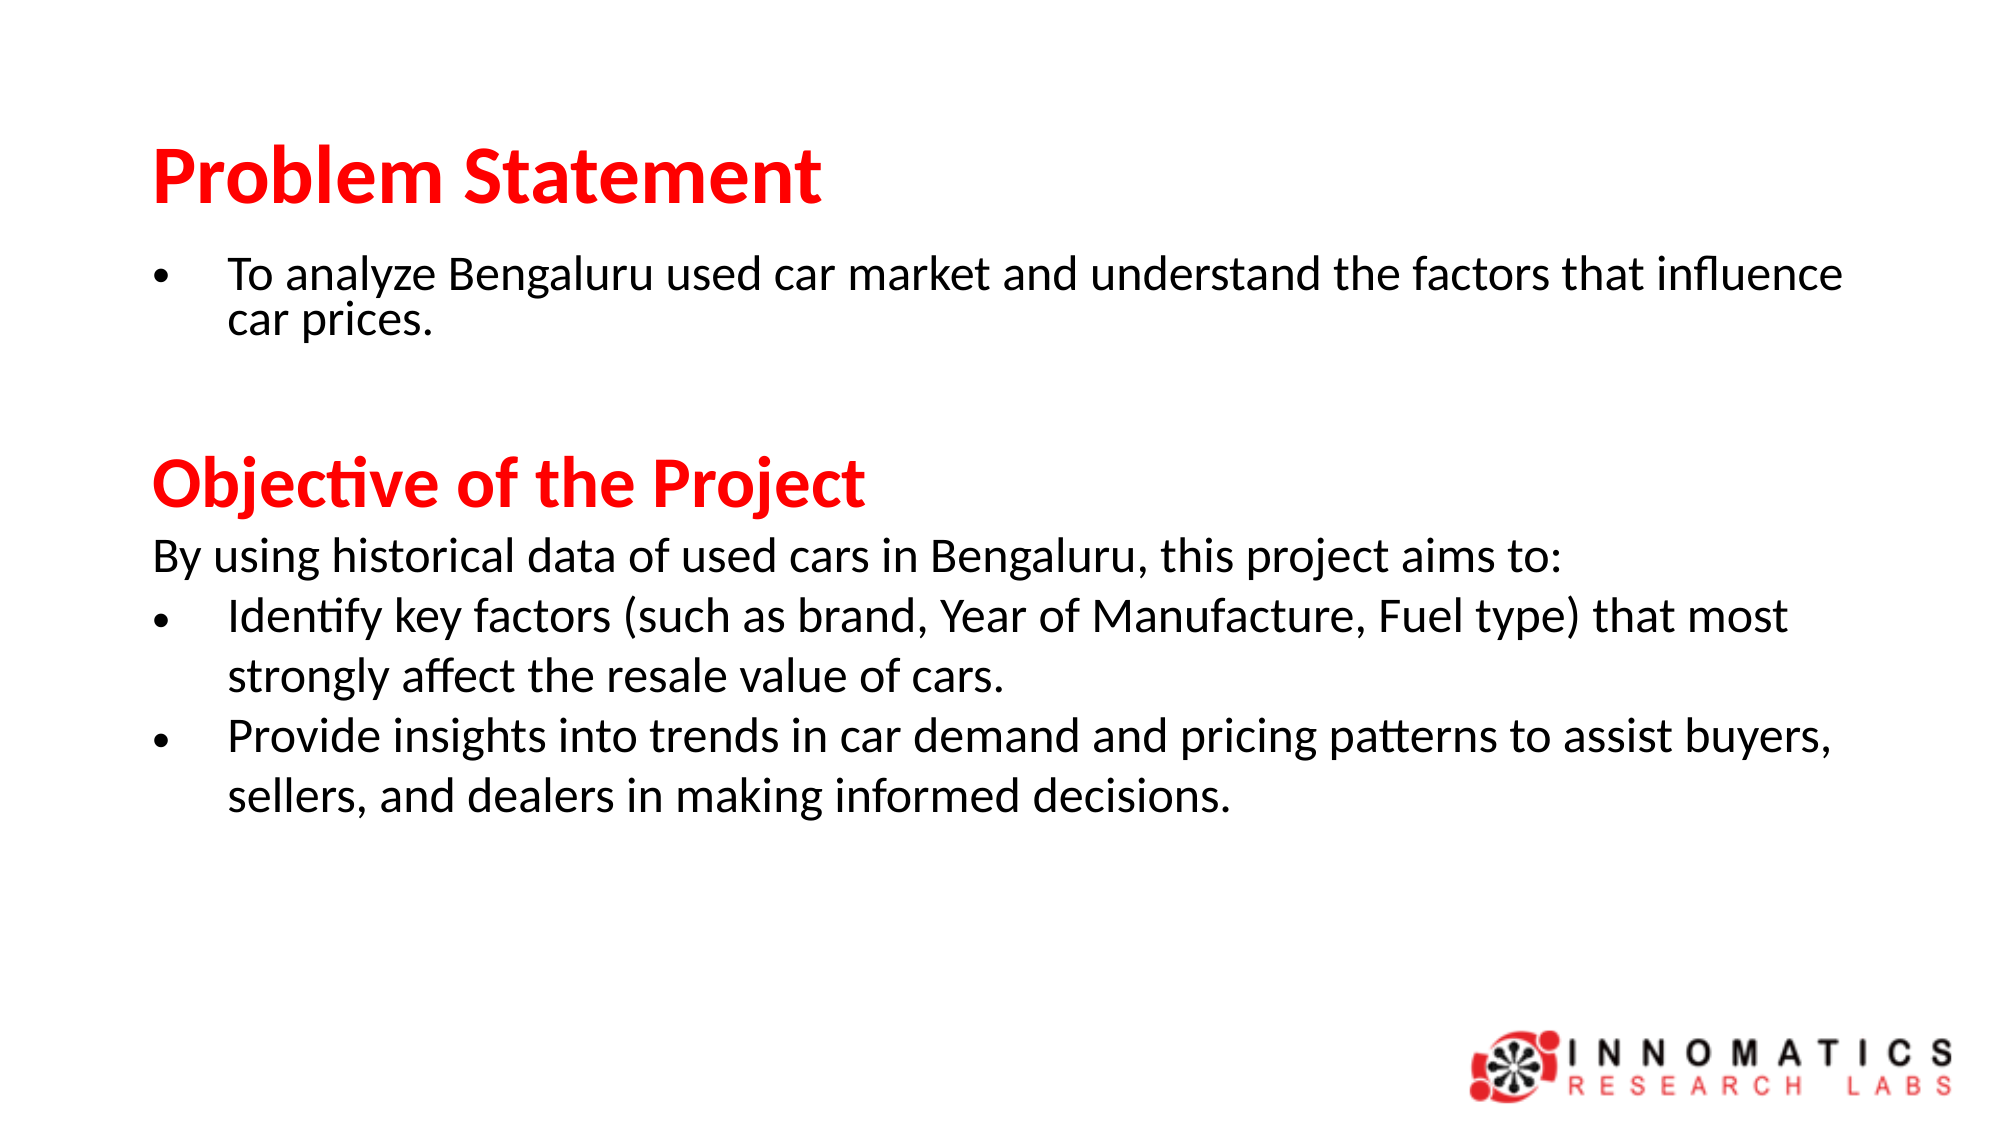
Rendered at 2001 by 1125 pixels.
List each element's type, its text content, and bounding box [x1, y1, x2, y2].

list To analyze Bengaluru used car market and understand the factors that influence car prices. Objective of the Project By using historical data of used cars in Bengaluru, this project aims to: Identify key factors (such as brand, Year of Manufacture, Fuel type) that most strongly affect the resale value of cars. Provide insights into trends in car demand and pricing patterns to assist buyers, sellers, and dealers in making informed decisions. [137, 247, 1863, 992]
title Problem Statement [137, 84, 1863, 247]
picture [1445, 1014, 1975, 1125]
